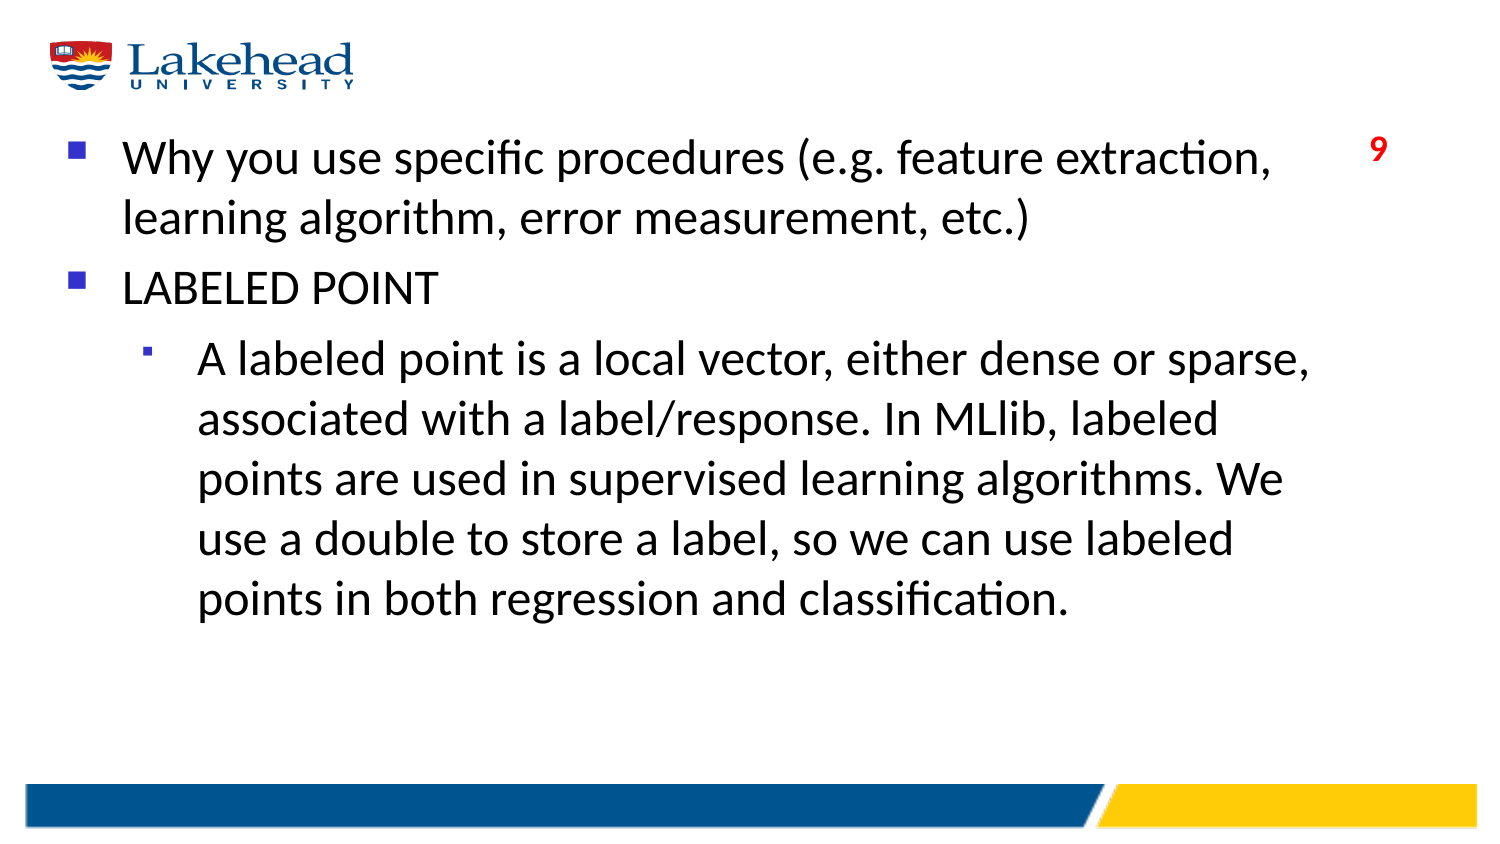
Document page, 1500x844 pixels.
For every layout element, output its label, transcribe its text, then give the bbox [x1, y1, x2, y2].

slide_number 9 [1355, 116, 1496, 162]
text_box Why you use specific procedures (e.g. feature extraction, learning algorithm, error measurement, etc.) LABELED POINT A labeled point is a local vector, either dense or sparse, associated with a label/response. In MLlib, labeled points are used in supervised learning algorithms. We use a double to store a label, so we can use labeled points in both regression and classification. [51, 116, 1355, 633]
